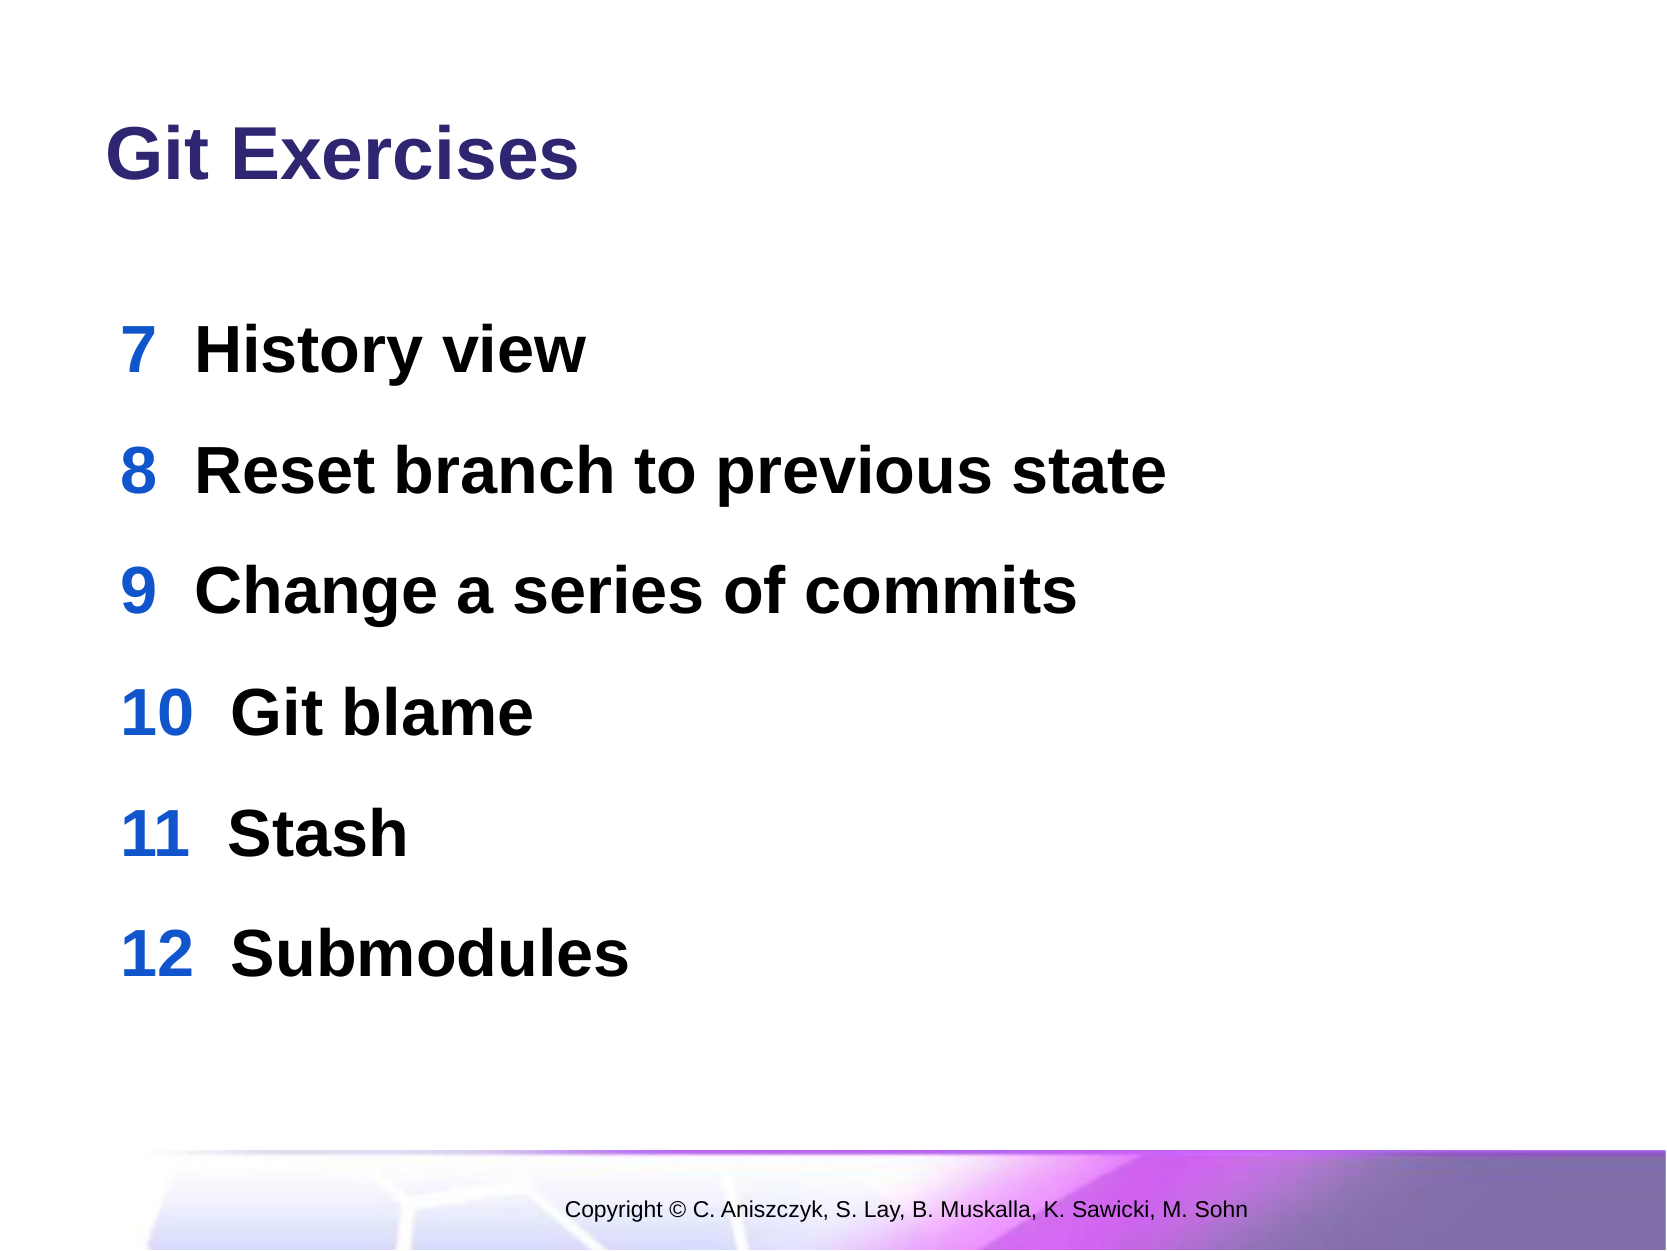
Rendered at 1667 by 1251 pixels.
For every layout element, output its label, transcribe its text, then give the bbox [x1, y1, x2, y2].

text_box 7 History view 8 Reset branch to previous state 9 Change a series of commits 10 Git blame 11 Stash 12 Submodules [86, 258, 1572, 1121]
title Git Exercises [90, 58, 1577, 250]
picture [0, 1150, 1667, 1250]
